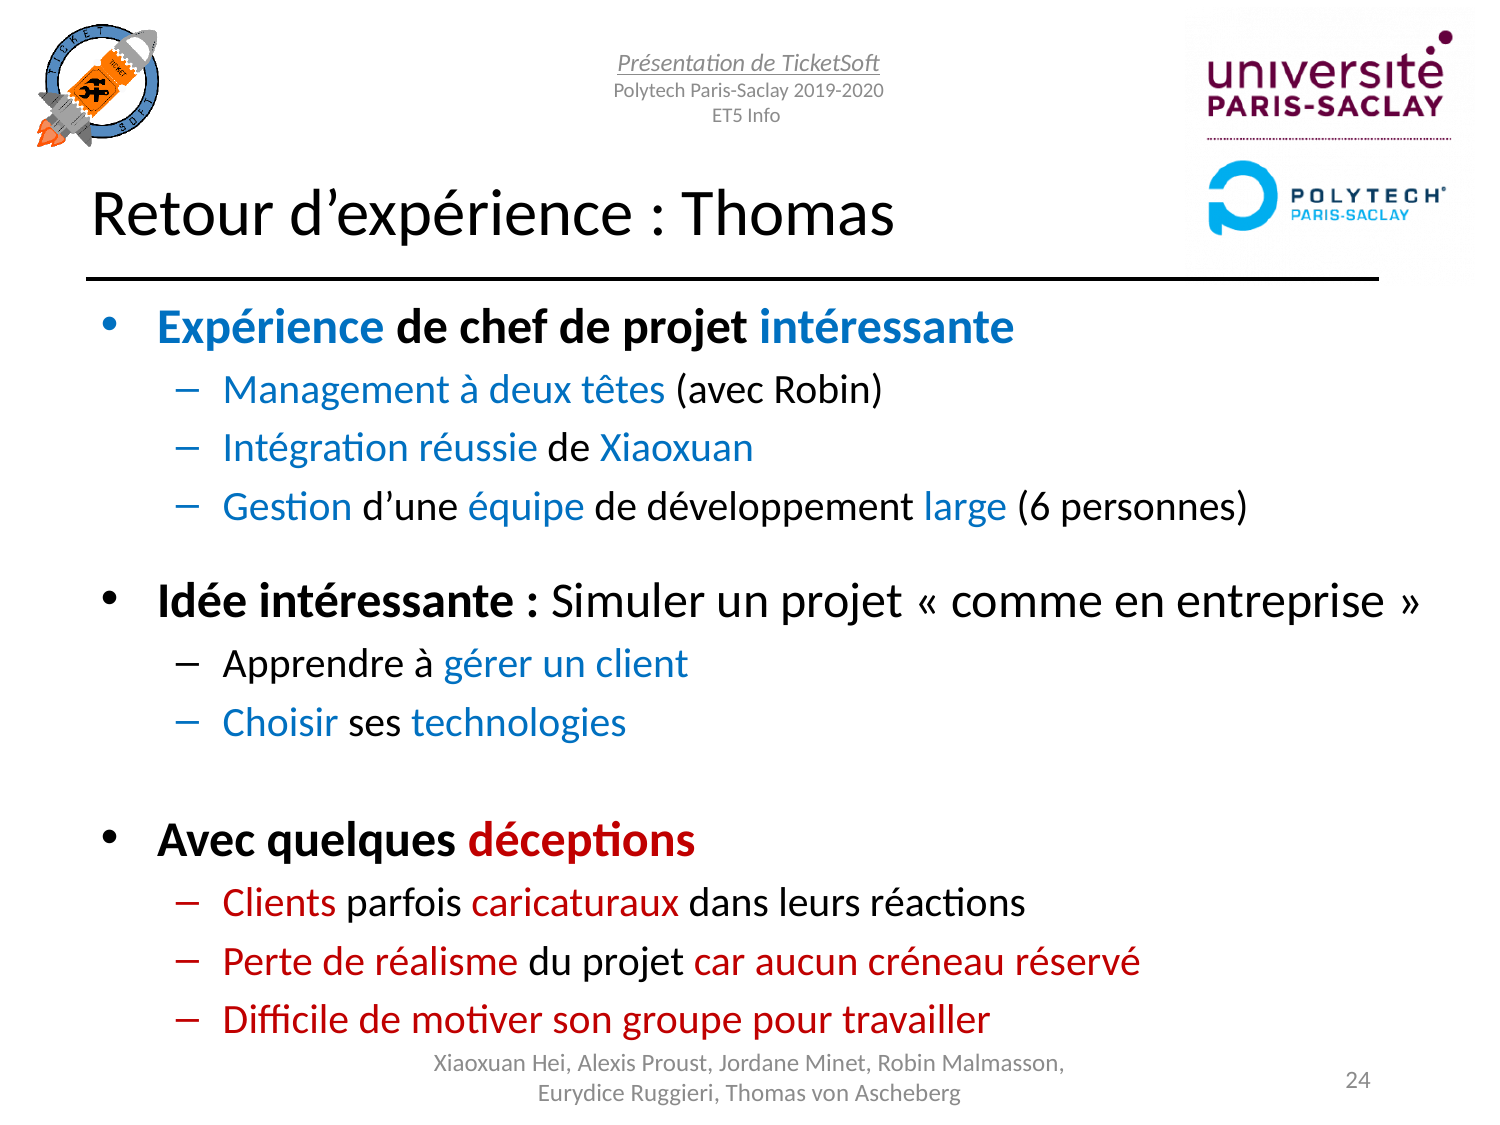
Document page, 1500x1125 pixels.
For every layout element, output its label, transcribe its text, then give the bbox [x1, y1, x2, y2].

picture [1184, 7, 1475, 287]
list Expérience de chef de projet intéressante Management à deux têtes (avec Robin) Intégration réussie de Xiaoxuan Gestion d’une équipe de développement large (6 personnes) Idée intéressante : Simuler un projet « comme en entreprise » Apprendre à gérer un client Choisir ses technologies Avec quelques déceptions Clients parfois caricaturaux dans leurs réactions Perte de réalisme du projet car aucun créneau réservé Difficile de motiver son groupe pour travailler [85, 285, 1475, 1064]
text_box Présentation de TicketSoft Polytech Paris-Saclay 2019-2020 ET5 Info [511, 45, 987, 129]
picture [37, 24, 160, 148]
slide_number 24 [1274, 1048, 1386, 1108]
title Retour d’expérience : Thomas [76, 149, 1046, 268]
footer Xiaoxuan Hei, Alexis Proust, Jordane Minet, Robin Malmasson, Eurydice Ruggieri, Thomas von Ascheberg [410, 1046, 1090, 1107]
